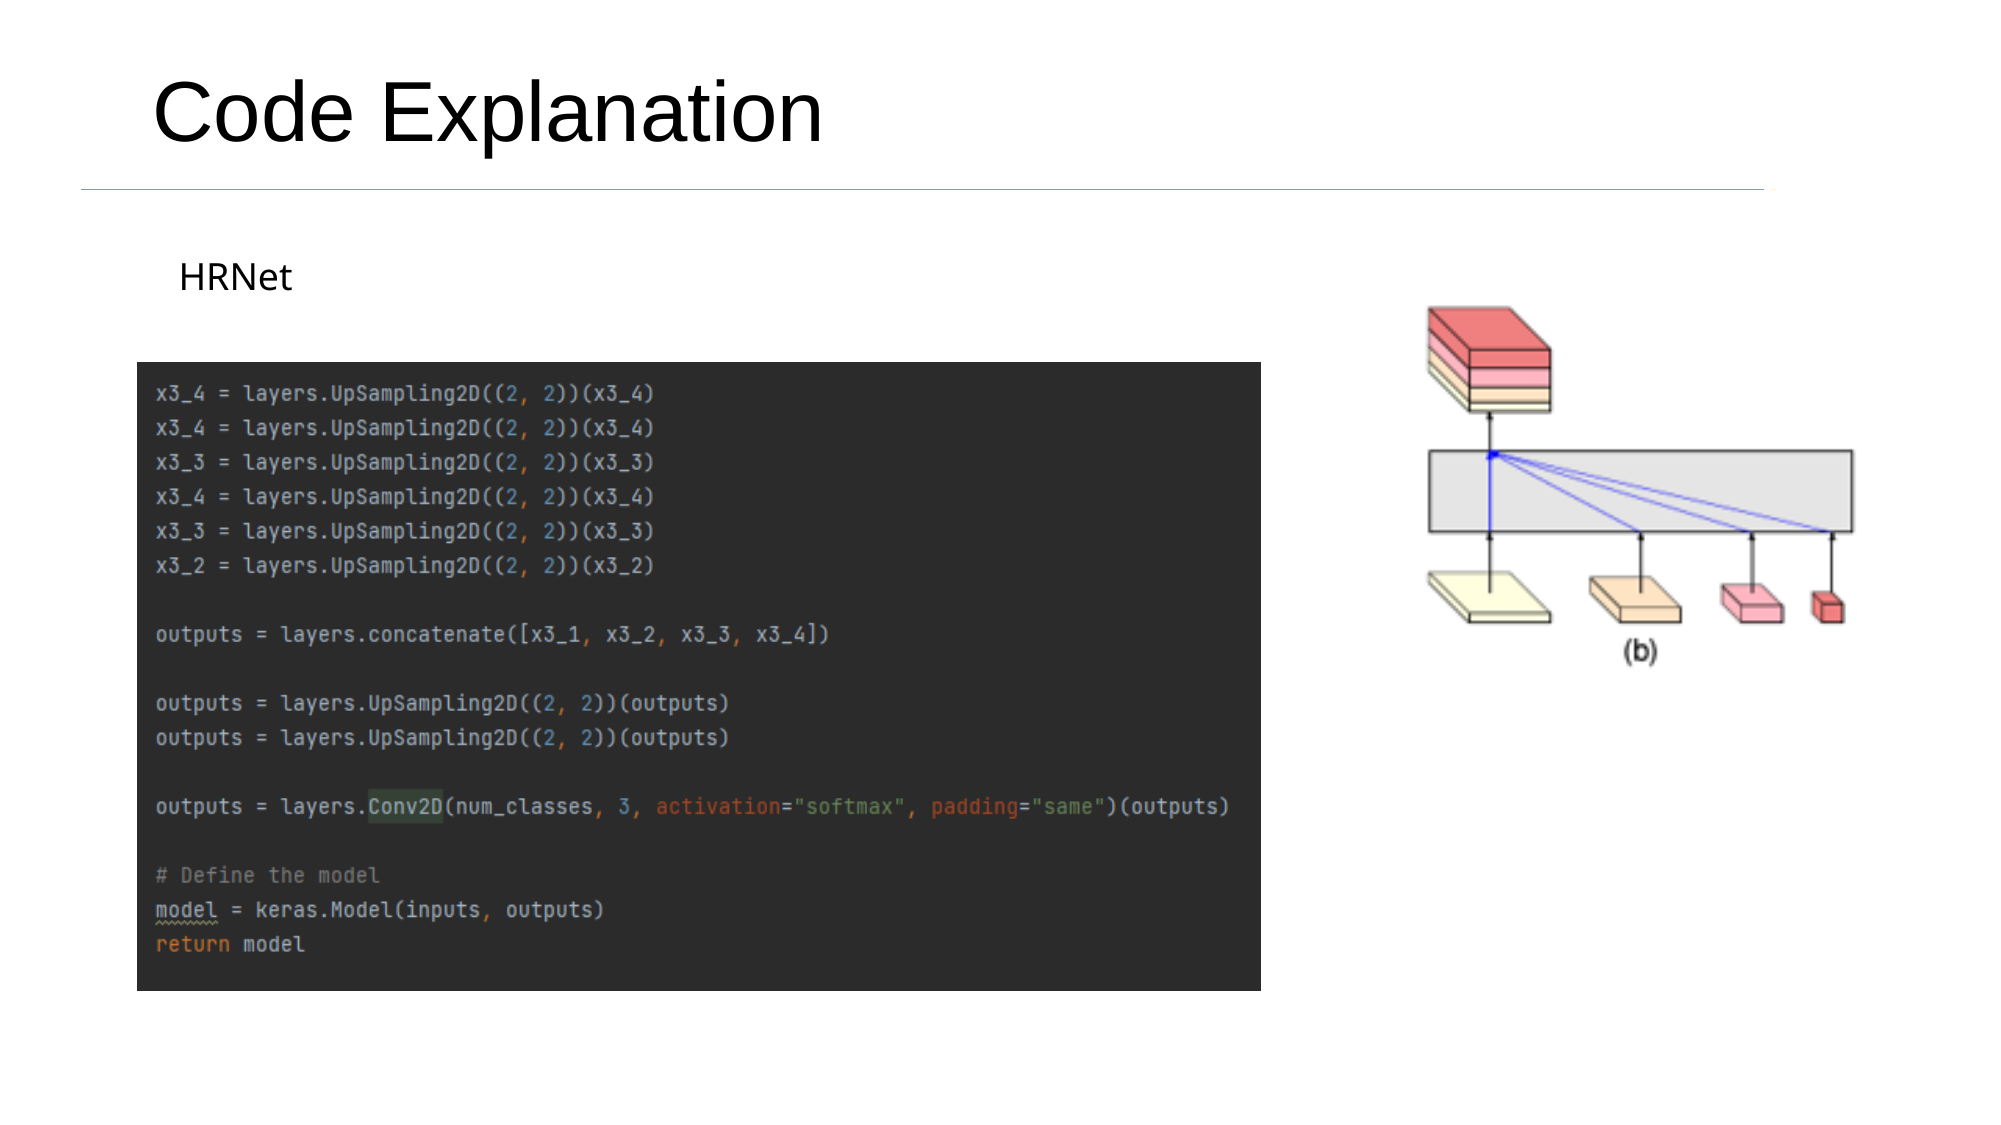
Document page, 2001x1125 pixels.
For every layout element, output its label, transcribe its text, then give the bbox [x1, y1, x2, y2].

picture [137, 362, 1261, 991]
text_box HRNet [163, 245, 1807, 306]
picture [1371, 279, 1919, 677]
title Code Explanation [137, 59, 950, 168]
